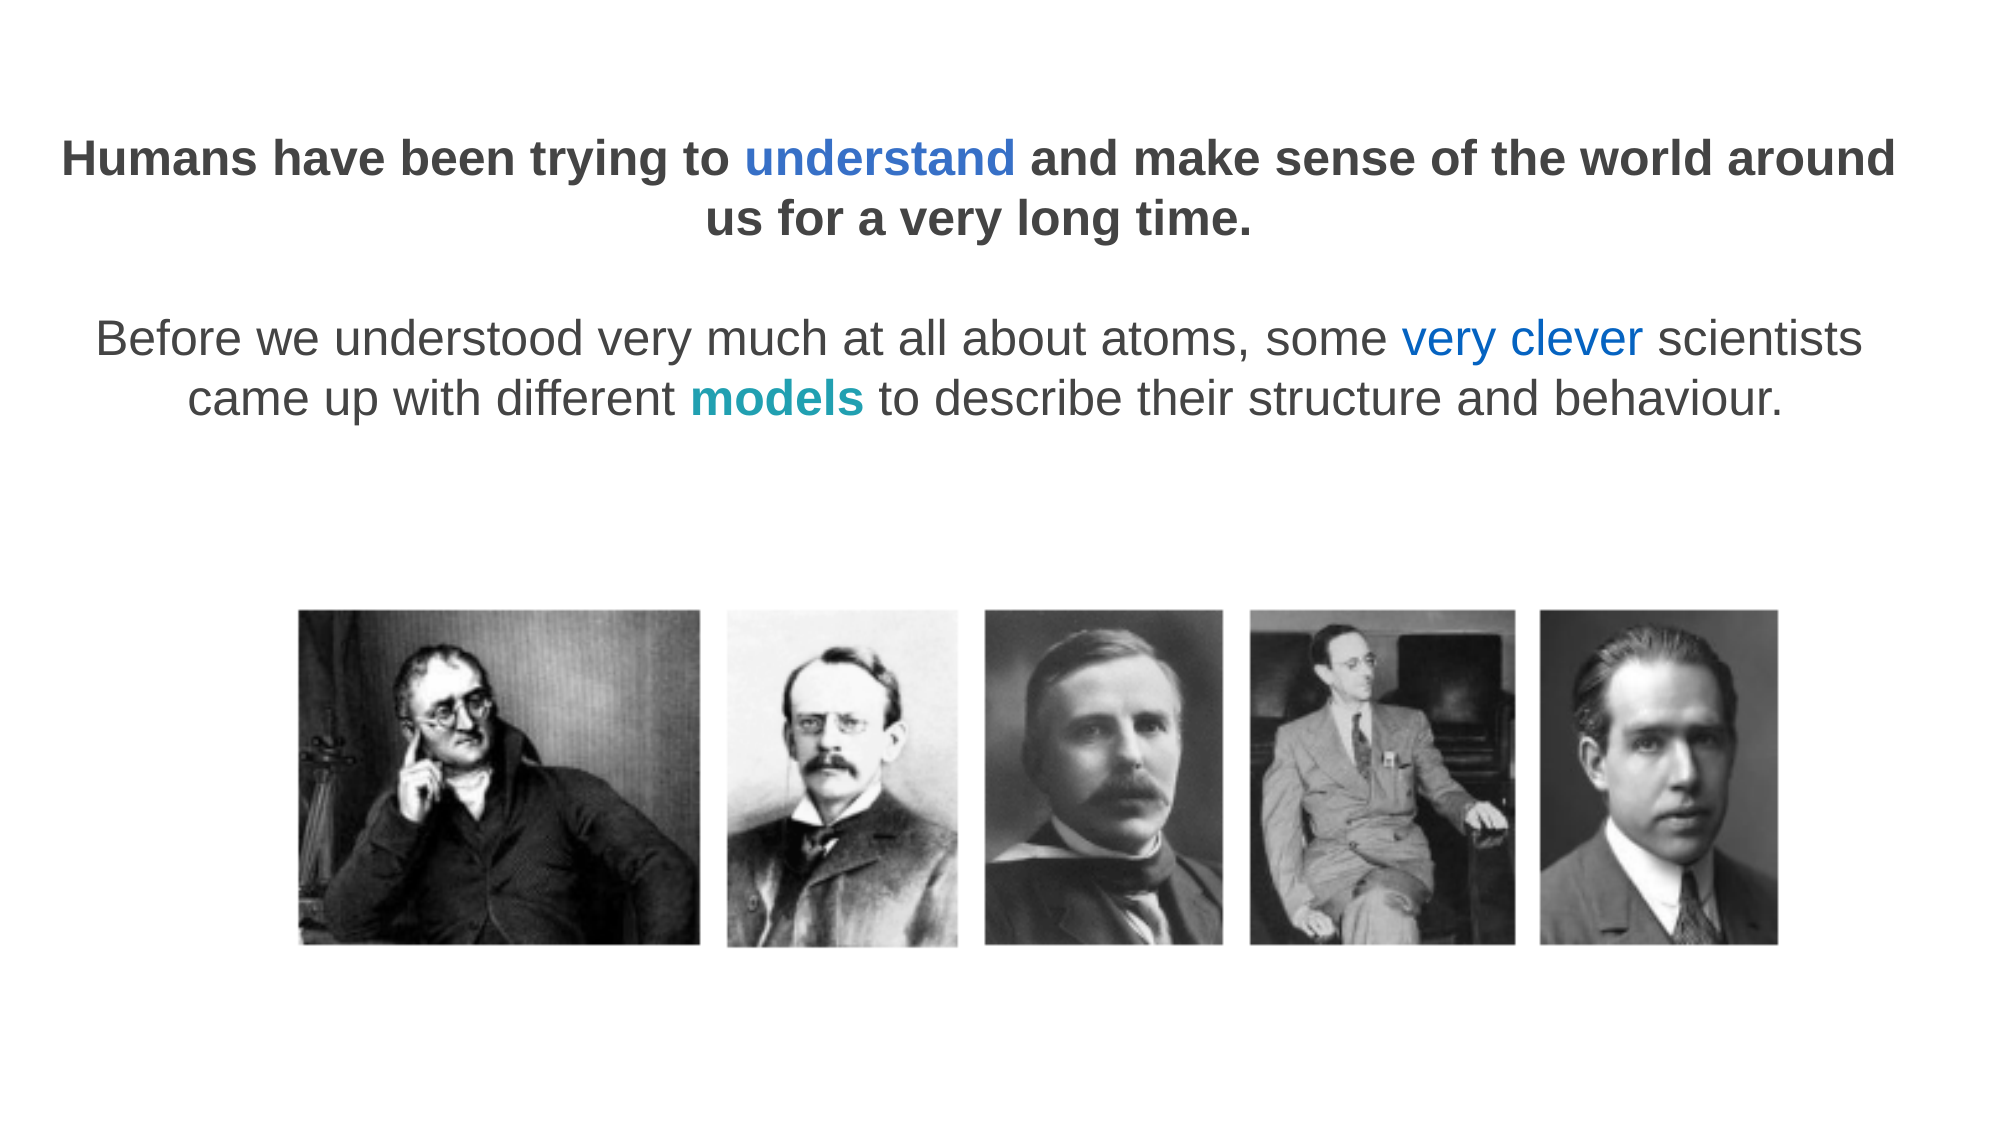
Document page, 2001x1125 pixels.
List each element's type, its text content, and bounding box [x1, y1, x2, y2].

picture [272, 591, 1806, 963]
text_box Humans have been trying to understand and make sense of the world around us for a very long time. Before we understood very much at all about atoms, some very clever scientists came up with different models to describe their structure and behaviour. [22, 118, 1936, 434]
